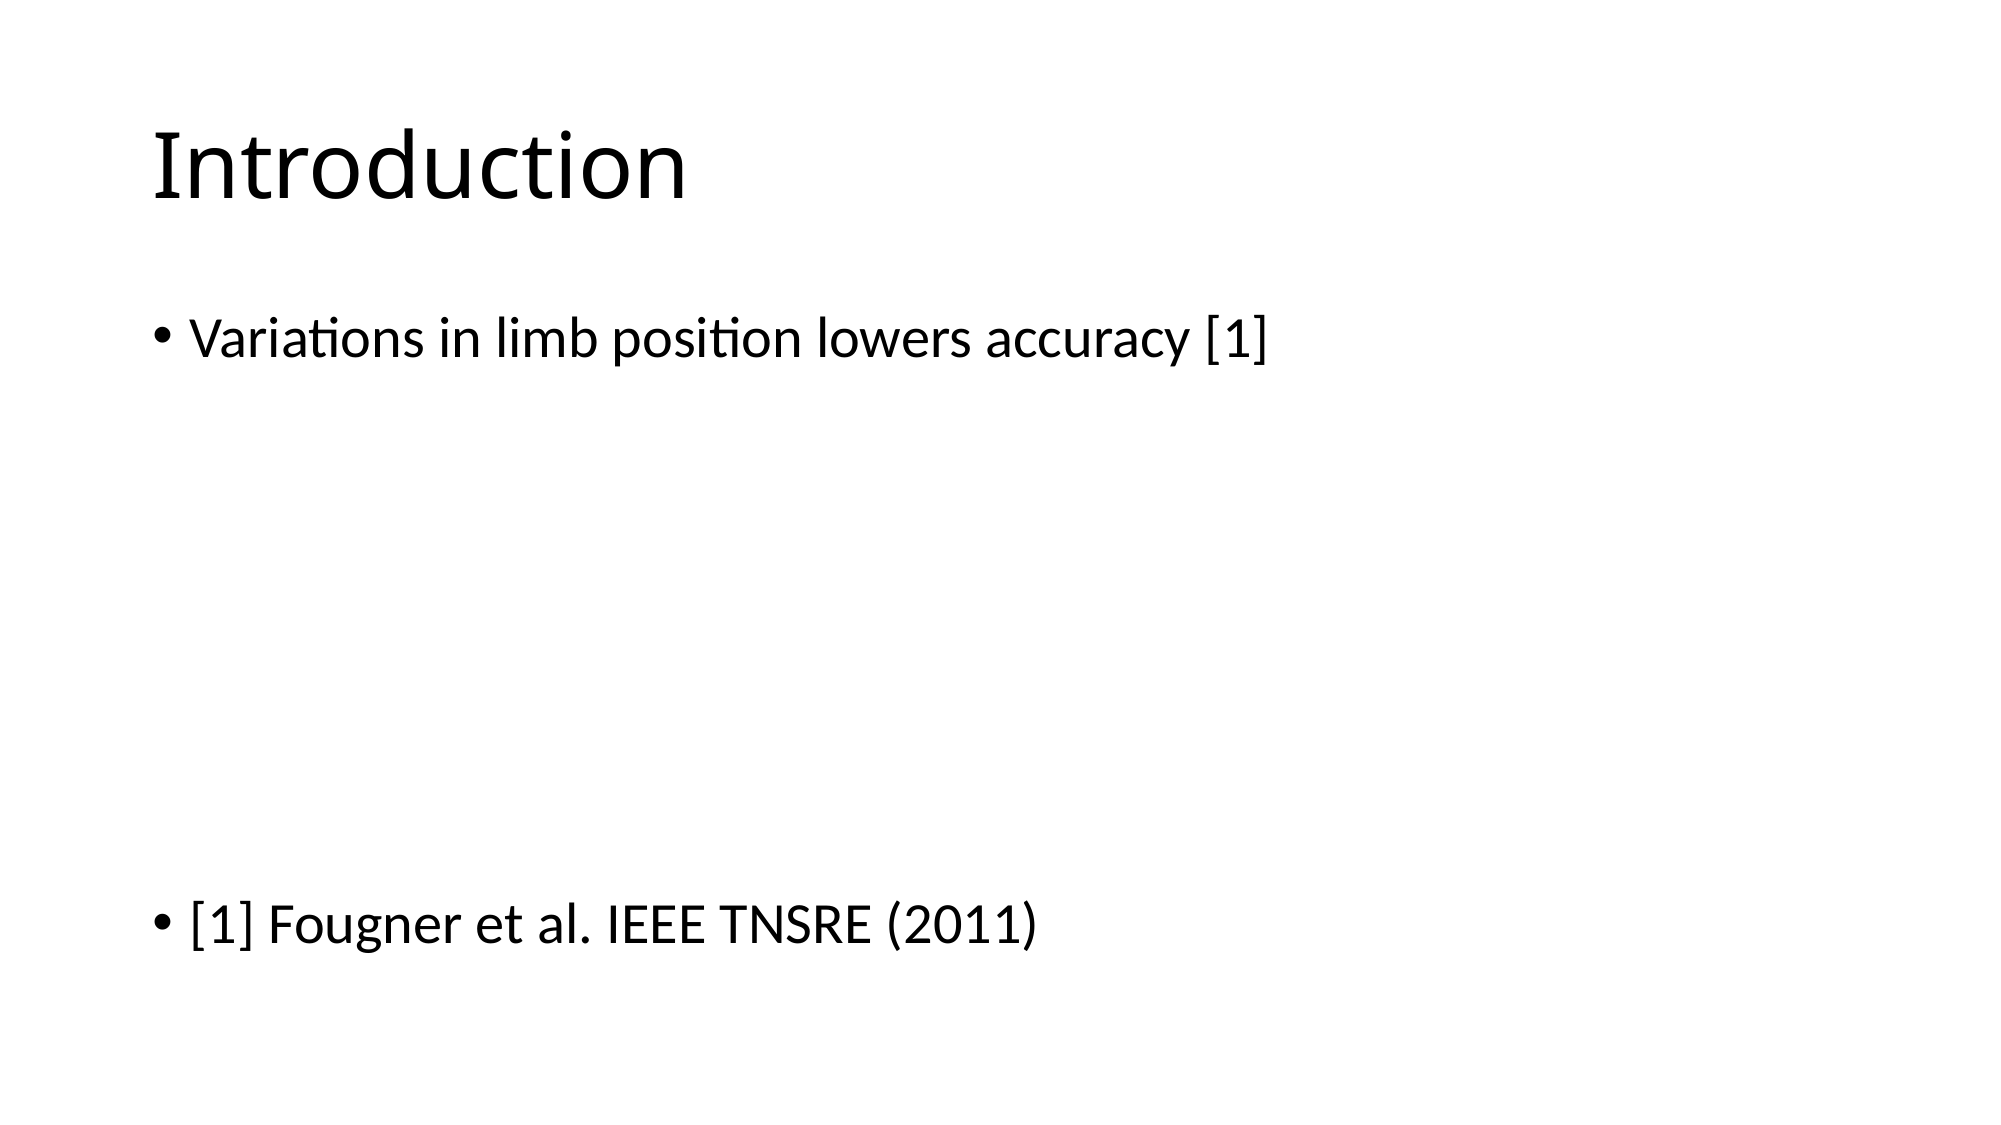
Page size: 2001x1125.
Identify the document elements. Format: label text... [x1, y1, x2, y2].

title Introduction [137, 59, 1863, 278]
list Variations in limb position lowers accuracy [1] [1] Fougner et al. IEEE TNSRE (2011) [137, 299, 1863, 1087]
